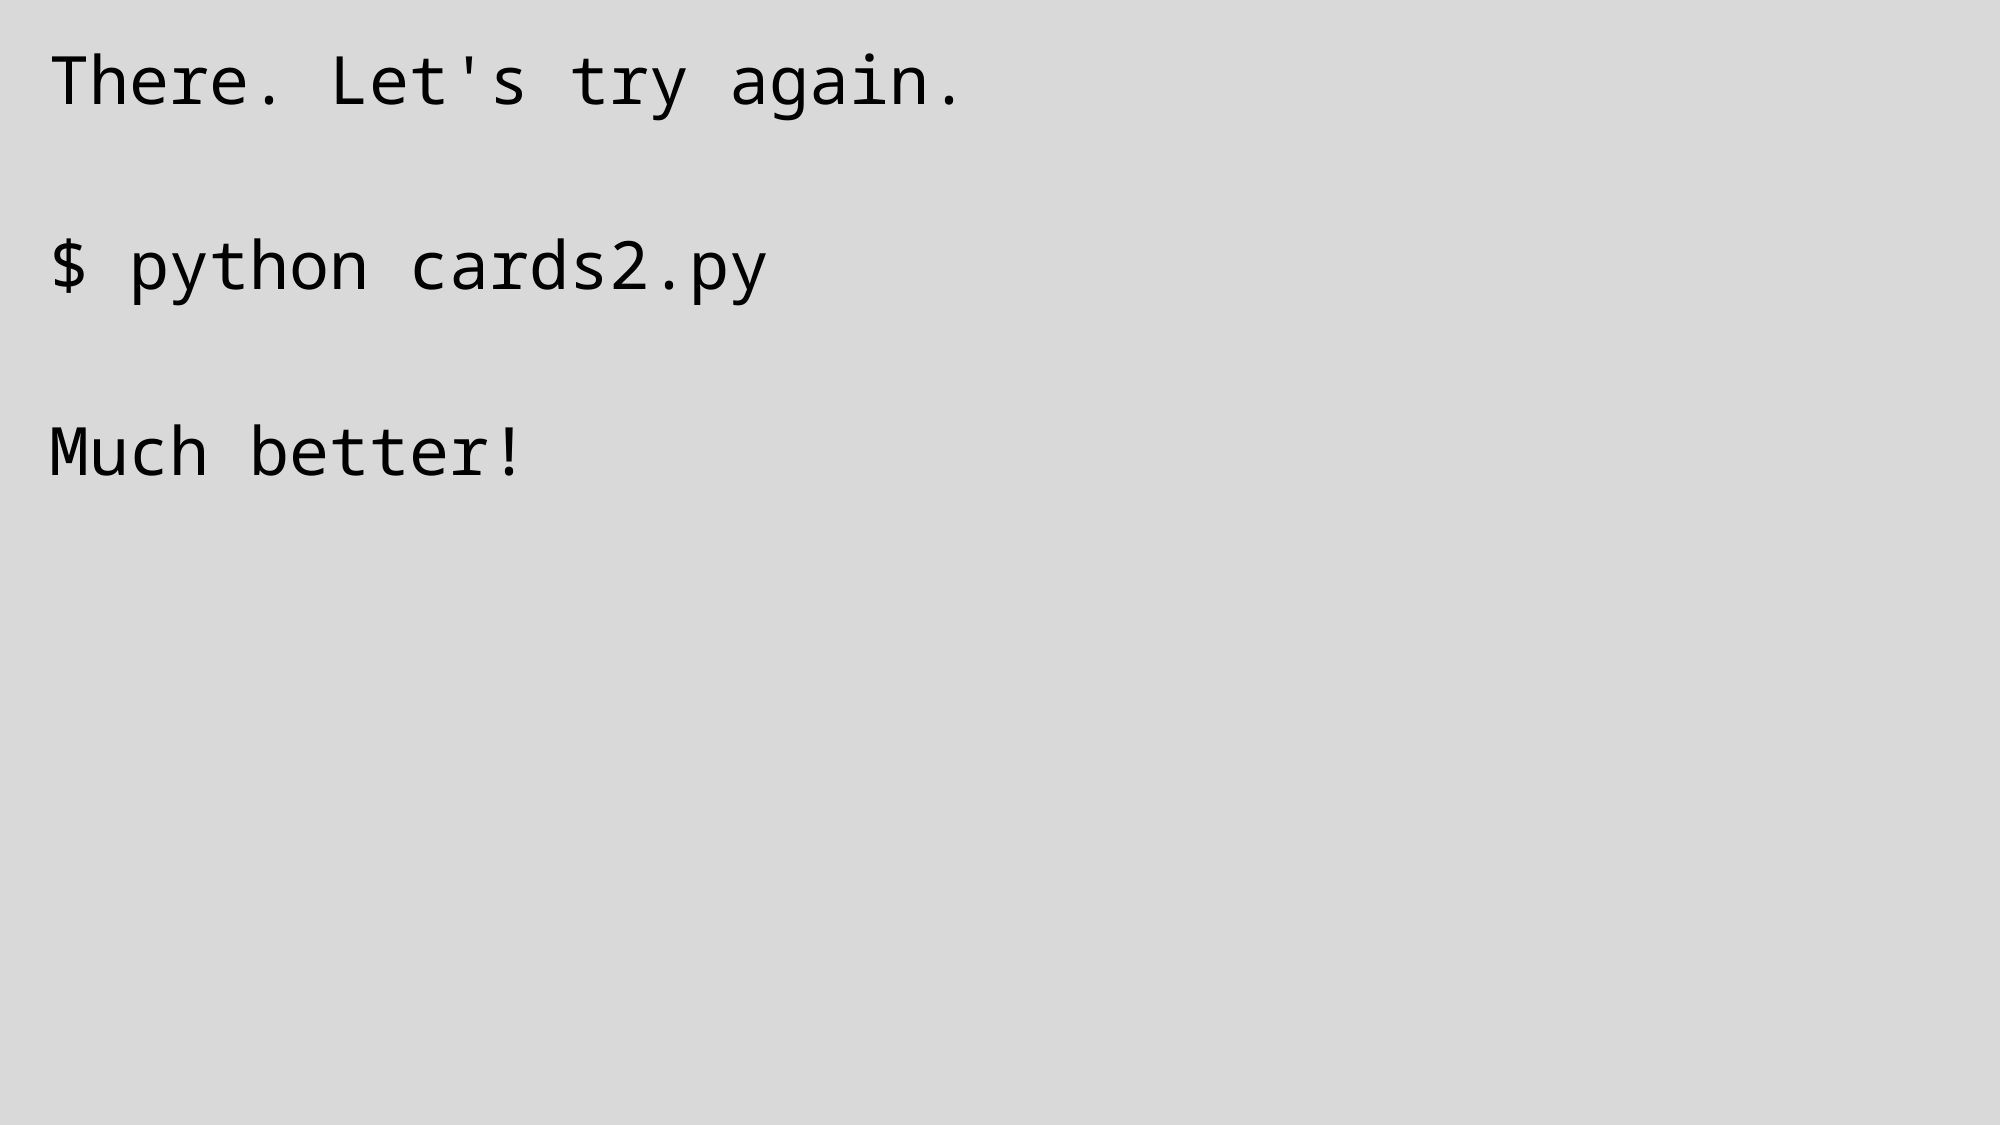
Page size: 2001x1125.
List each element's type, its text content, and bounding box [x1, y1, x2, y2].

list There. Let's try again. $ python cards2.py Much better! [34, 39, 1972, 1103]
